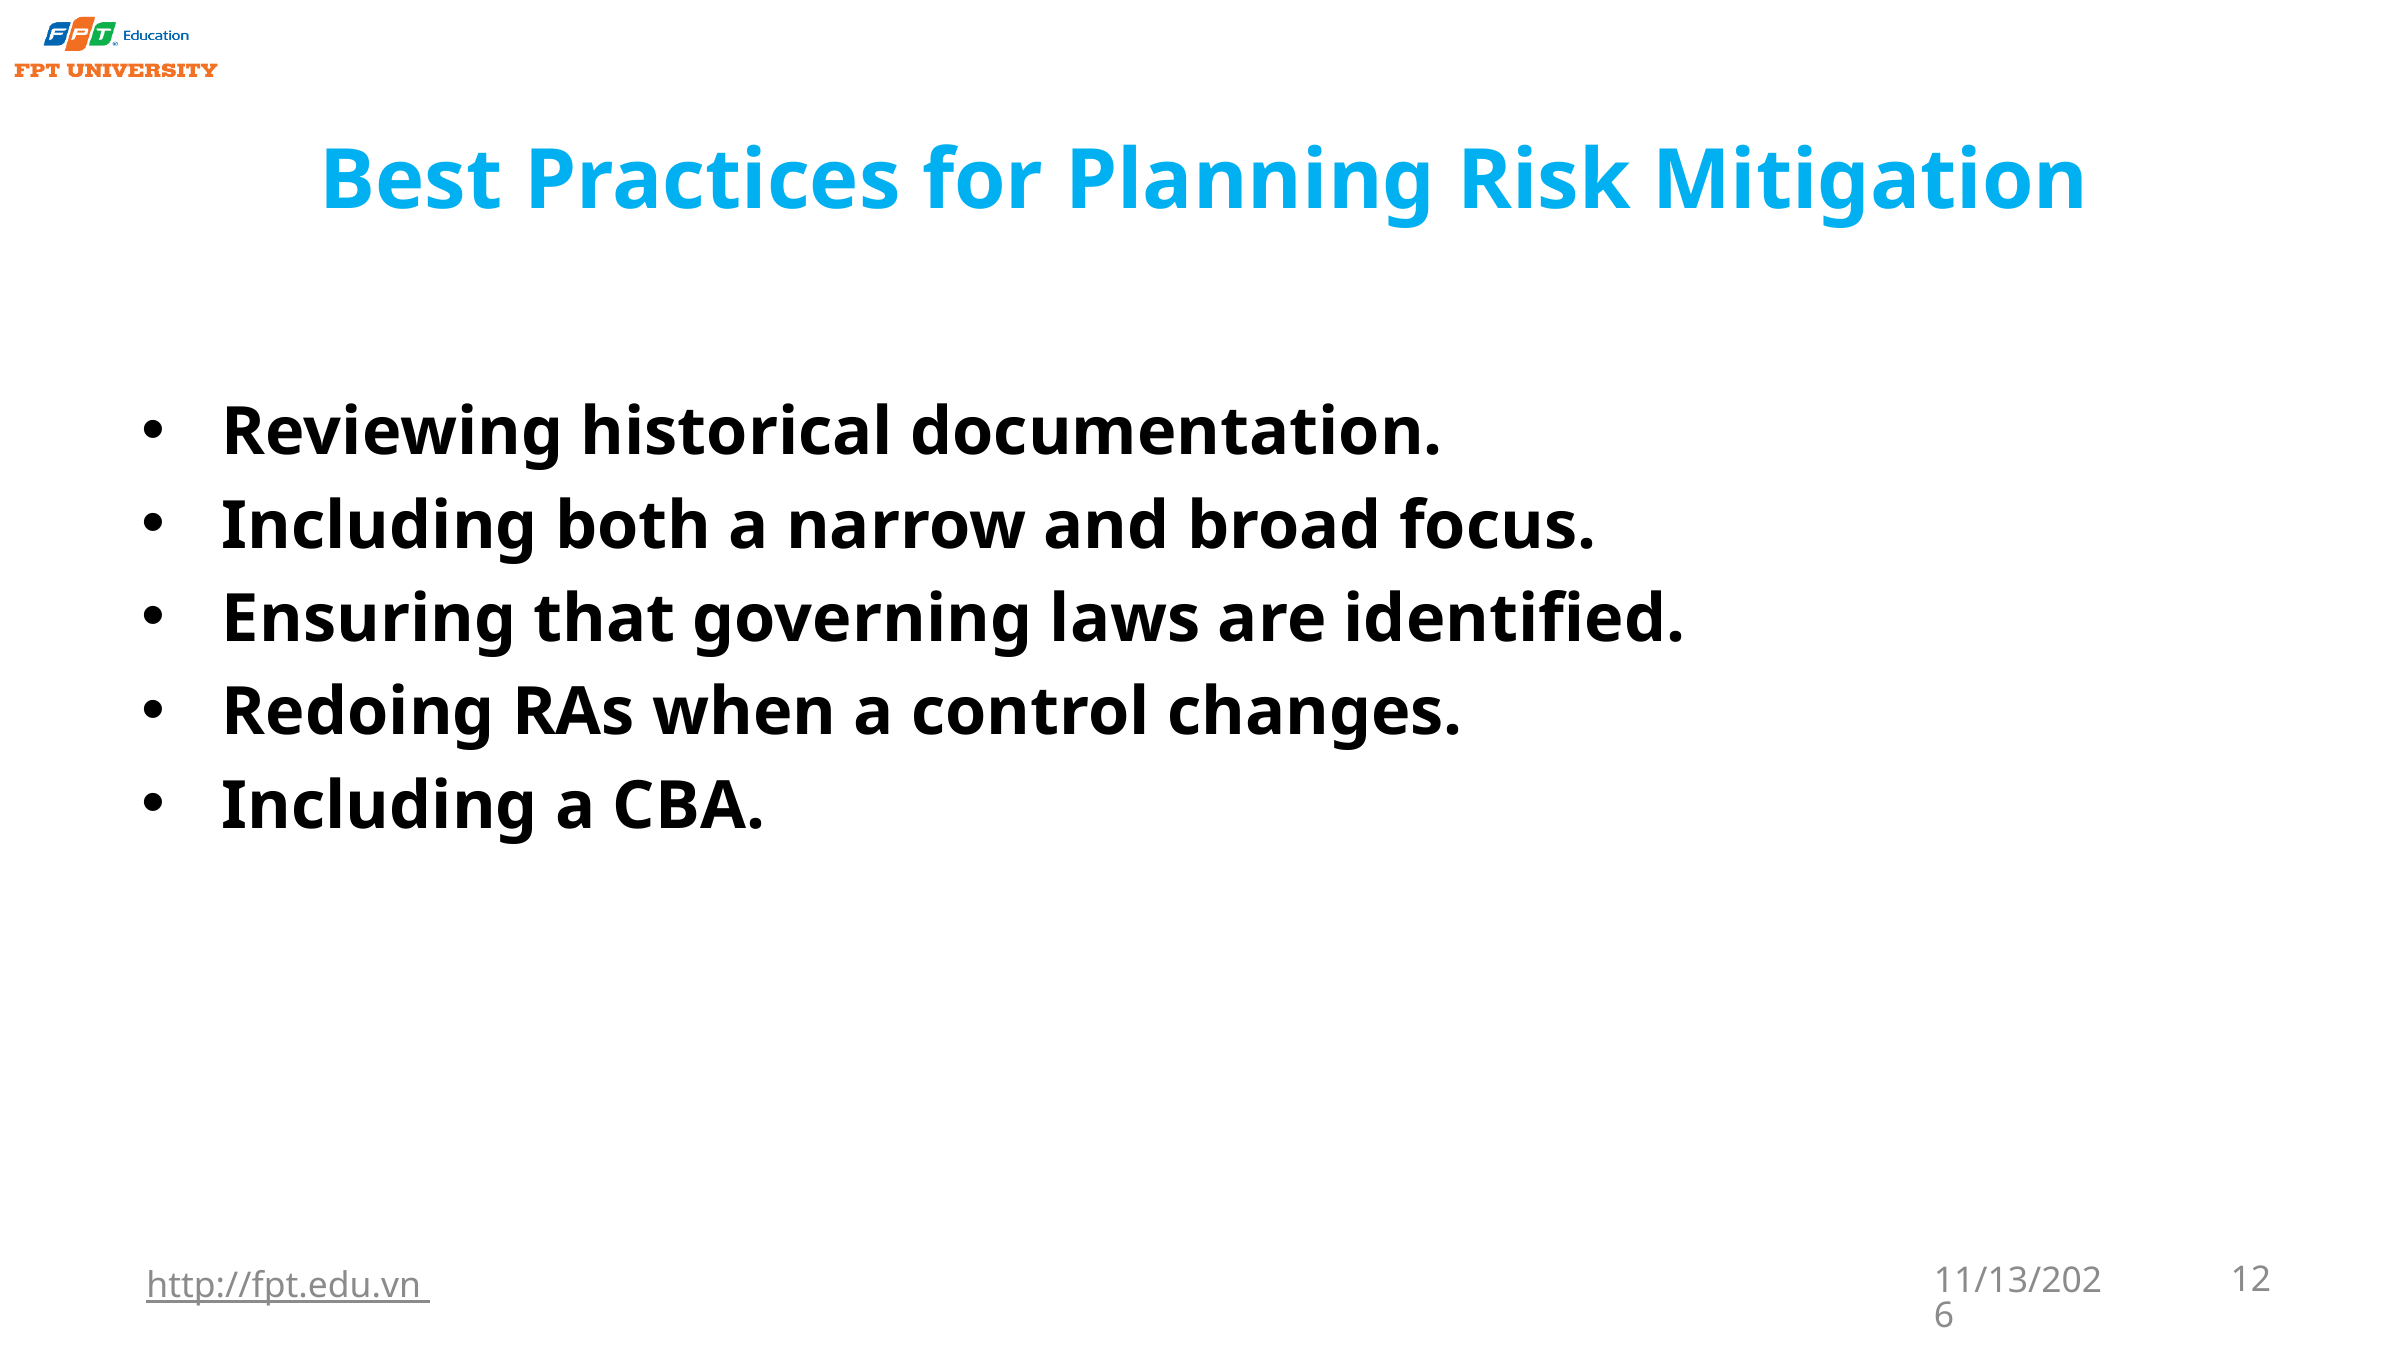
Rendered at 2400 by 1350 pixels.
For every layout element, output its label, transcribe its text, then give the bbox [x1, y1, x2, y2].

slide_number 12 [2175, 1250, 2293, 1312]
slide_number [1912, 1250, 2138, 1313]
picture [0, 0, 225, 93]
title Best Practices for Planning Risk Mitigation [125, 62, 2285, 288]
list Reviewing historical documentation. Including both a narrow and broad focus. Ensuring that governing laws are identified. Redoing RAs when a control changes. Including a CBA. [120, 377, 2280, 1050]
footer http://fpt.edu.vn [125, 1250, 885, 1322]
